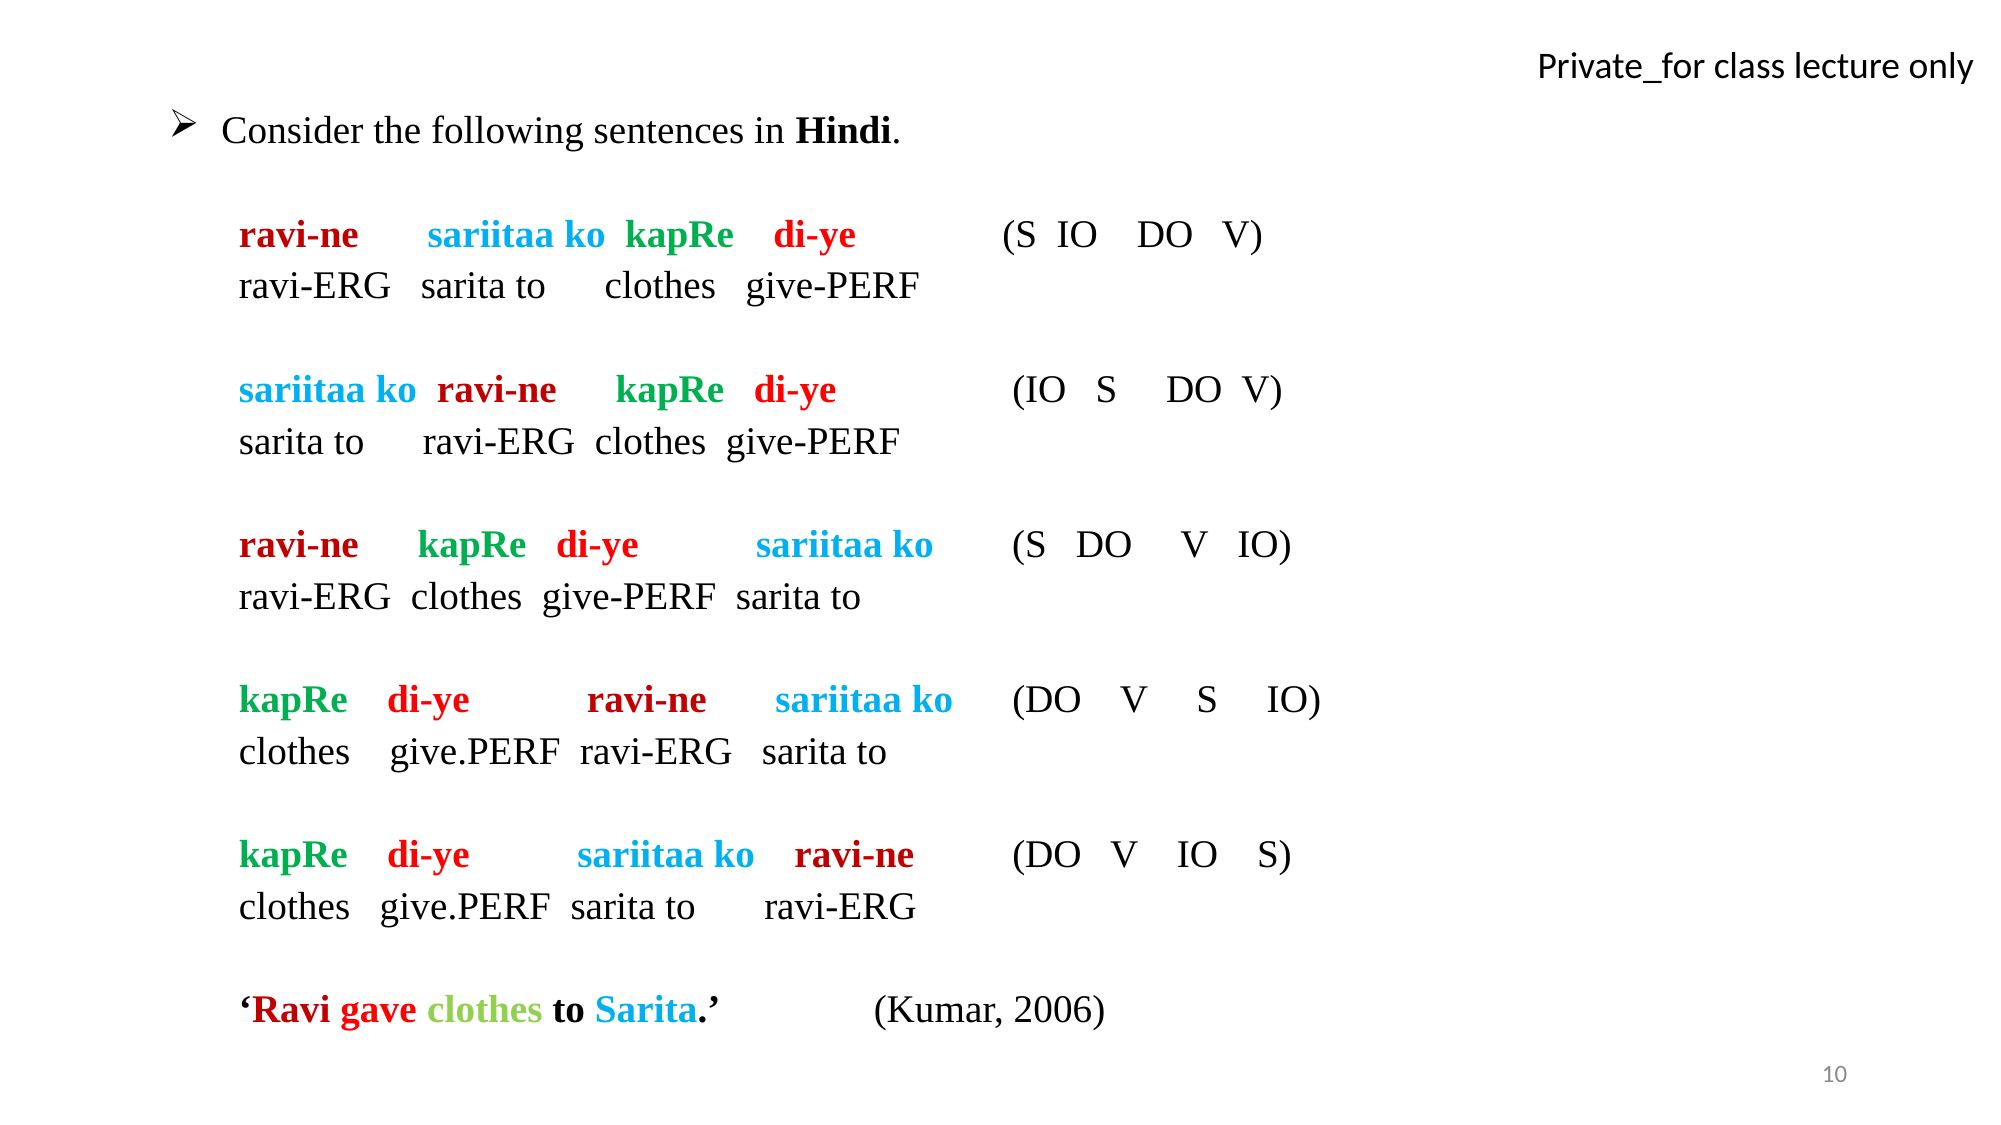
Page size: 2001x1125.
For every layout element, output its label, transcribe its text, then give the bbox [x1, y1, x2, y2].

slide_number 10 [1412, 1042, 1863, 1103]
subtitle Consider the following sentences in Hindi. ravi-ne sariitaa ko kapRe di-ye (S IO DO V) ravi-ERG sarita to clothes give-PERF sariitaa ko ravi-ne kapRe di-ye (IO S DO V) sarita to ravi-ERG clothes give-PERF ravi-ne kapRe di-ye sariitaa ko (S DO V IO) ravi-ERG clothes give-PERF sarita to kapRe di-ye ravi-ne sariitaa ko (DO V S IO) clothes give.PERF ravi-ERG sarita to kapRe di-ye sariitaa ko ravi-ne (DO V IO S) clothes give.PERF sarita to ravi-ERG ‘Ravi gave clothes to Sarita.’ (Kumar, 2006) [153, 92, 1988, 1043]
